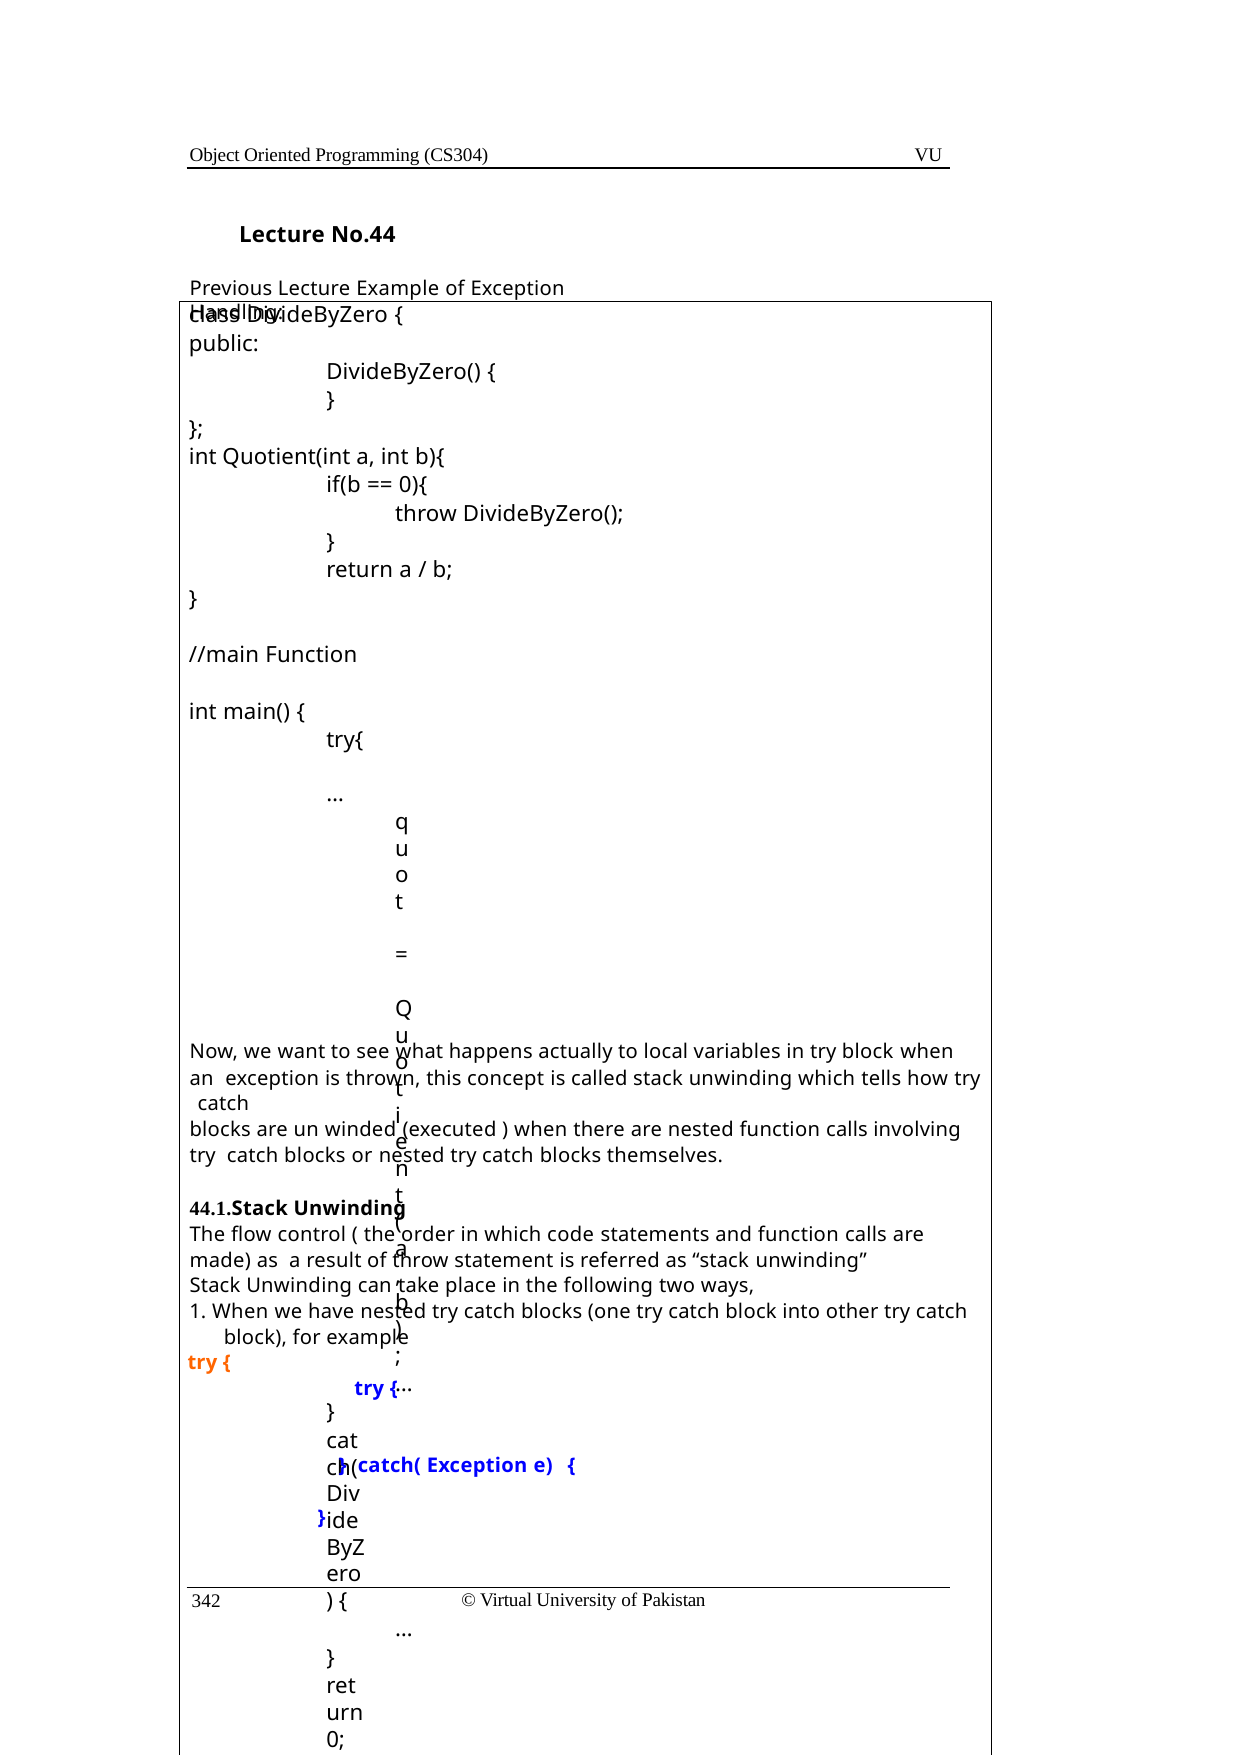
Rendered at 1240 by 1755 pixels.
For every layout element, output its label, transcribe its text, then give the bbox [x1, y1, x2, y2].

text_box VU [912, 141, 945, 166]
text_box Now, we want to see what happens actually to local variables in try block when an exception is thrown, this concept is called stack unwinding which tells how try catch blocks are un winded (executed ) when there are nested function calls involving try catch blocks or nested try catch blocks themselves. 44.1.Stack Unwinding The flow control ( the order in which code statements and function calls are made) as a result of throw statement is referred as “stack unwinding” Stack Unwinding can take place in the following two ways, 1. When we have nested try catch blocks (one try catch block into other try catch block), for example try { try { } catch( Exception e) { } [187, 1037, 984, 1529]
text_box Object Oriented Programming (CS304) [187, 141, 493, 166]
text_box class DivideByZero { public: DivideByZero() { } }; int Quotient(int a, int b){ if(b == 0){ throw DivideByZero(); } return a / b; } //main Function int main() { try{ … quot = Quotient(a,b); … } catch(DivideByZero) { … } return 0; } [179, 301, 992, 1755]
text_box Lecture No.44 Previous Lecture Example of Exception Handling: [187, 220, 656, 301]
